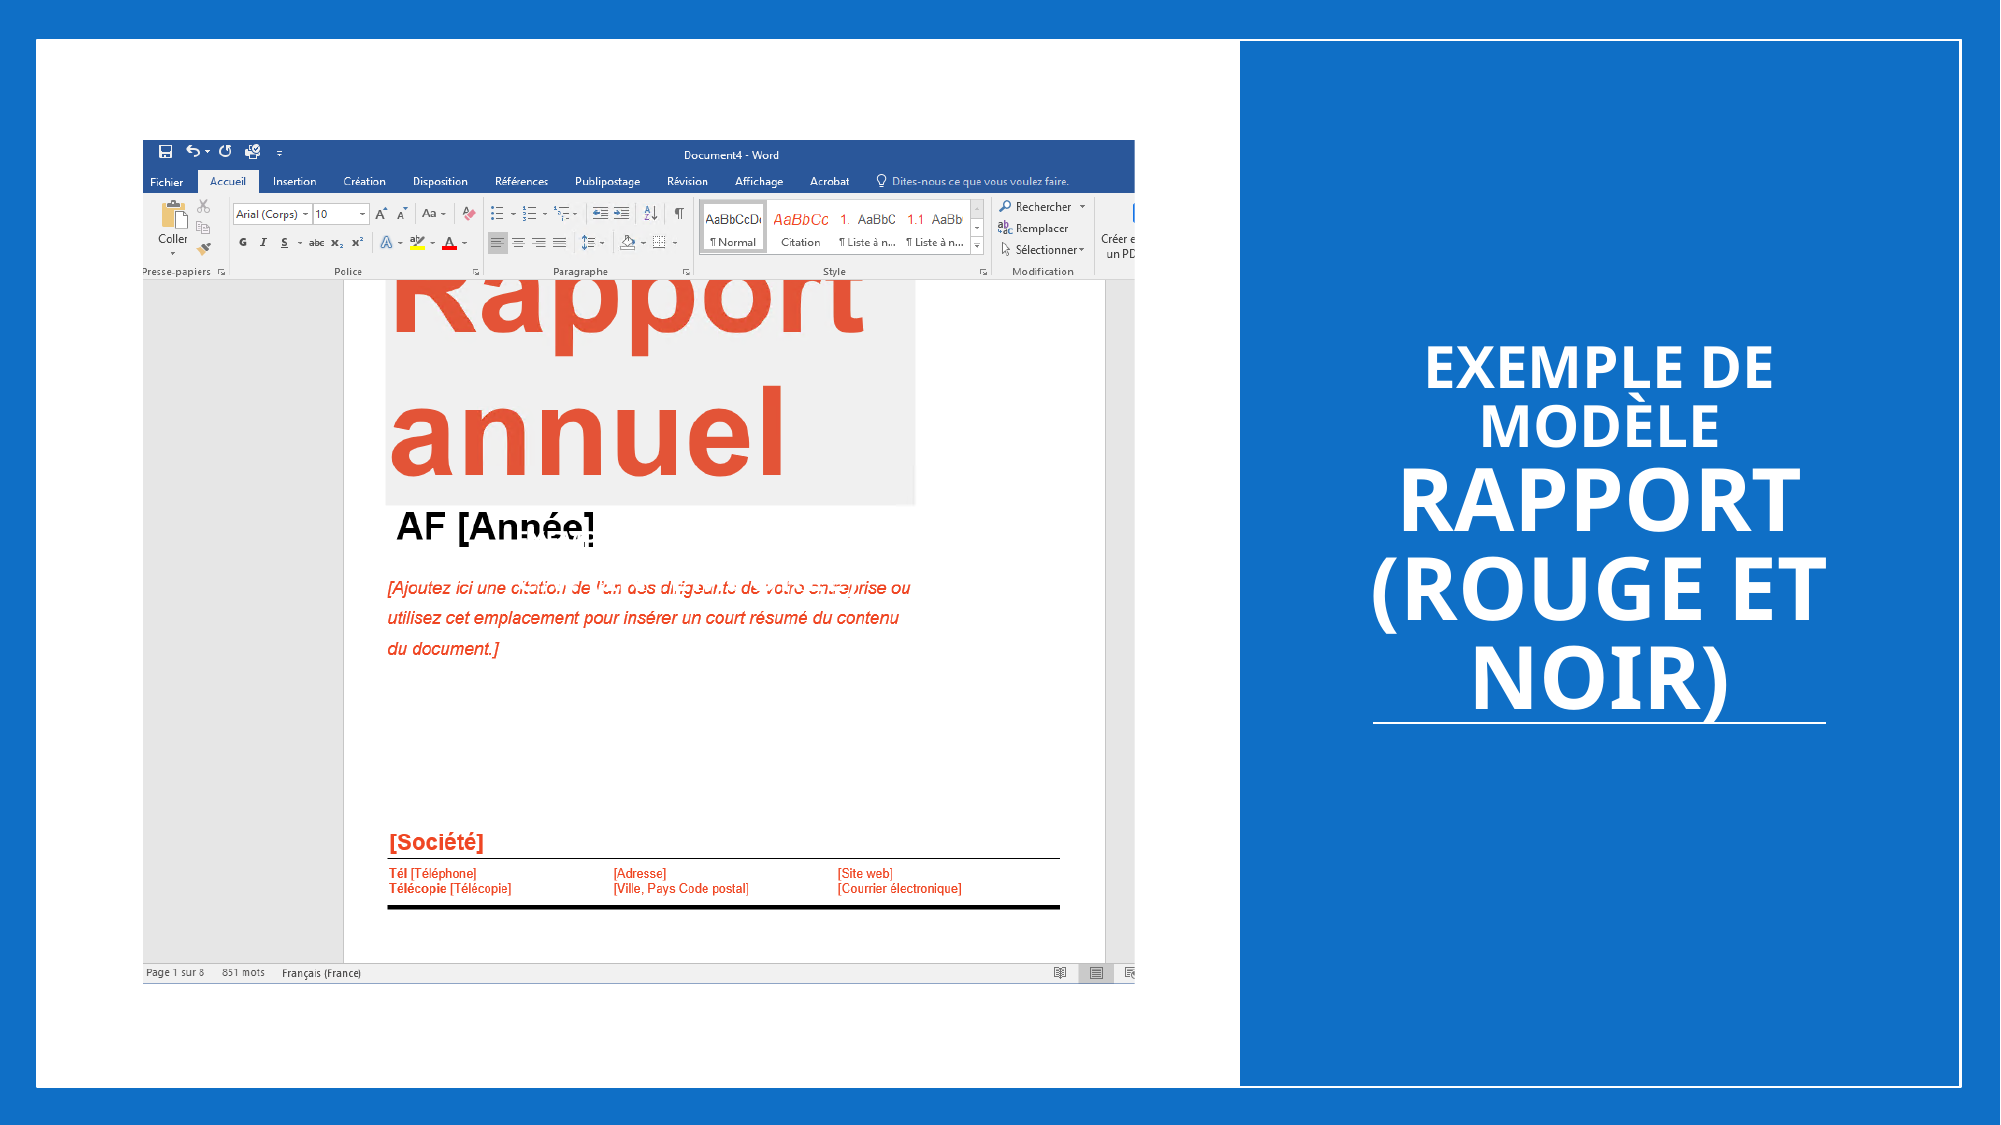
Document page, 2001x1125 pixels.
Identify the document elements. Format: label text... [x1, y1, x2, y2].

text_box Exemple de modèle C.V. (intemporel) [1139, 517, 1500, 607]
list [142, 140, 1136, 985]
text_box [36, 39, 1962, 1088]
title Exemple de modèle Rapport (rouge et noir) [1344, 140, 1855, 735]
